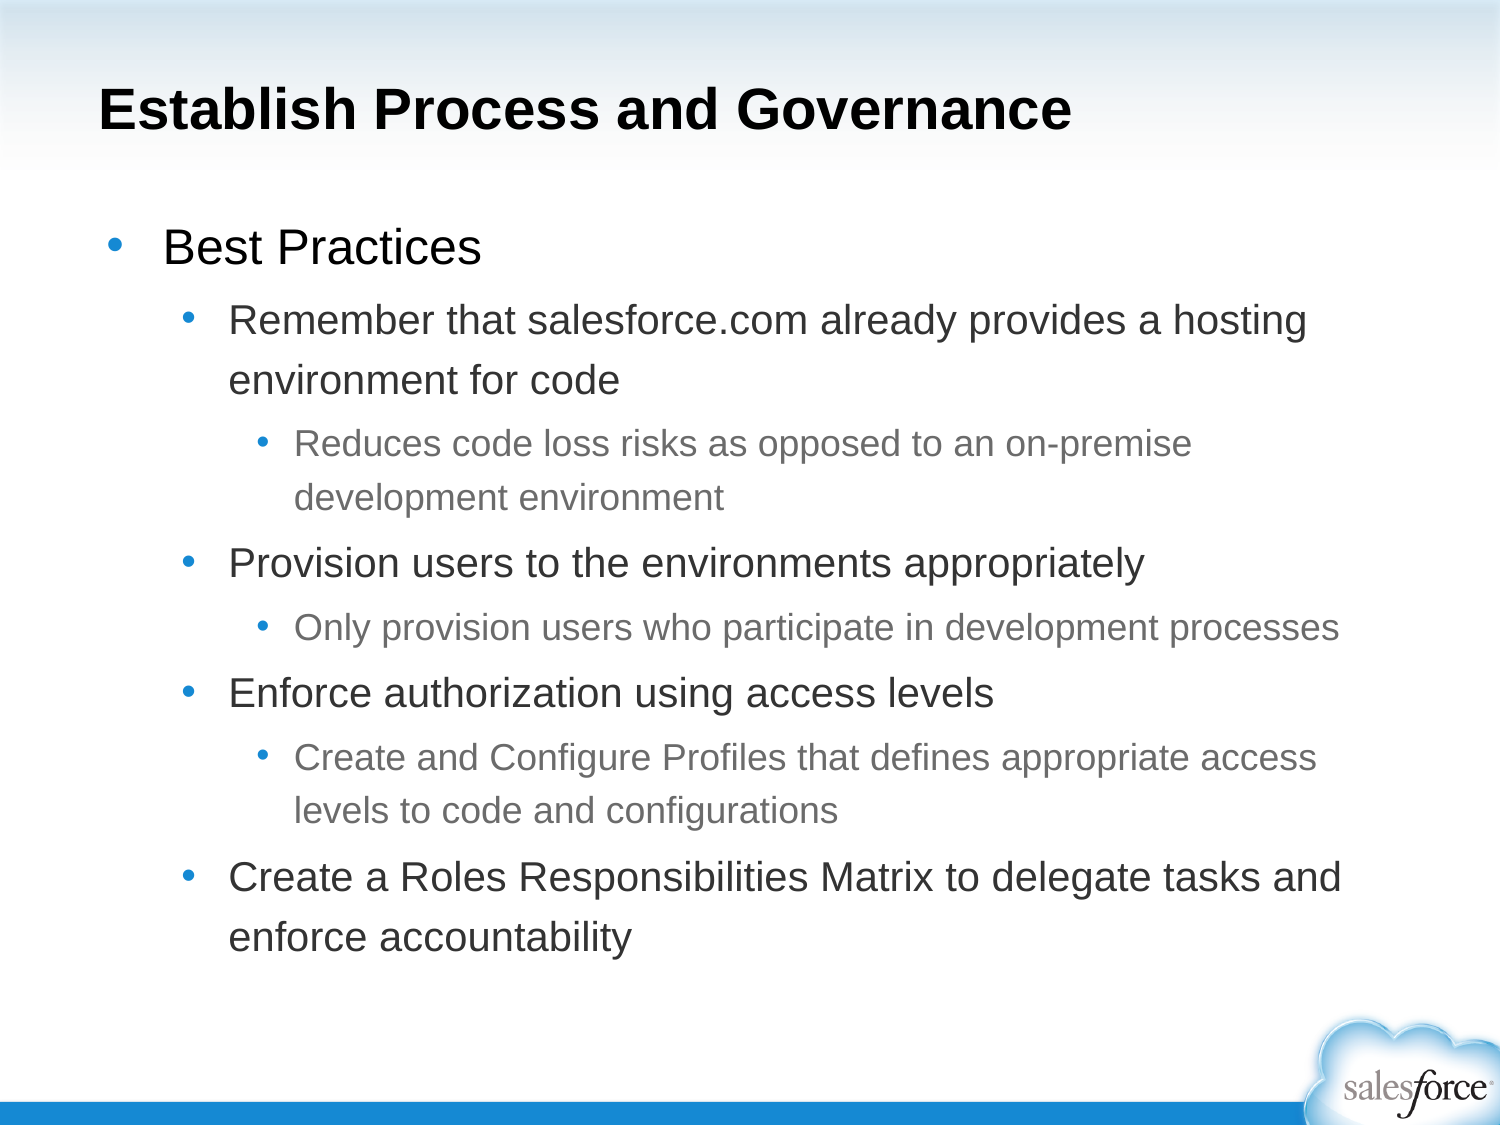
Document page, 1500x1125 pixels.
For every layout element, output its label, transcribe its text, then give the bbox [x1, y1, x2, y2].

picture [1261, 976, 1500, 1125]
list Best Practices Remember that salesforce.com already provides a hosting environment for code Reduces code loss risks as opposed to an on-premise development environment Provision users to the environments appropriately Only provision users who participate in development processes Enforce authorization using access levels Create and Configure Profiles that defines appropriate access levels to code and configurations Create a Roles Responsibilities Matrix to delegate tasks and enforce accountability [83, 190, 1434, 925]
title Establish Process and Governance [83, 41, 1434, 172]
